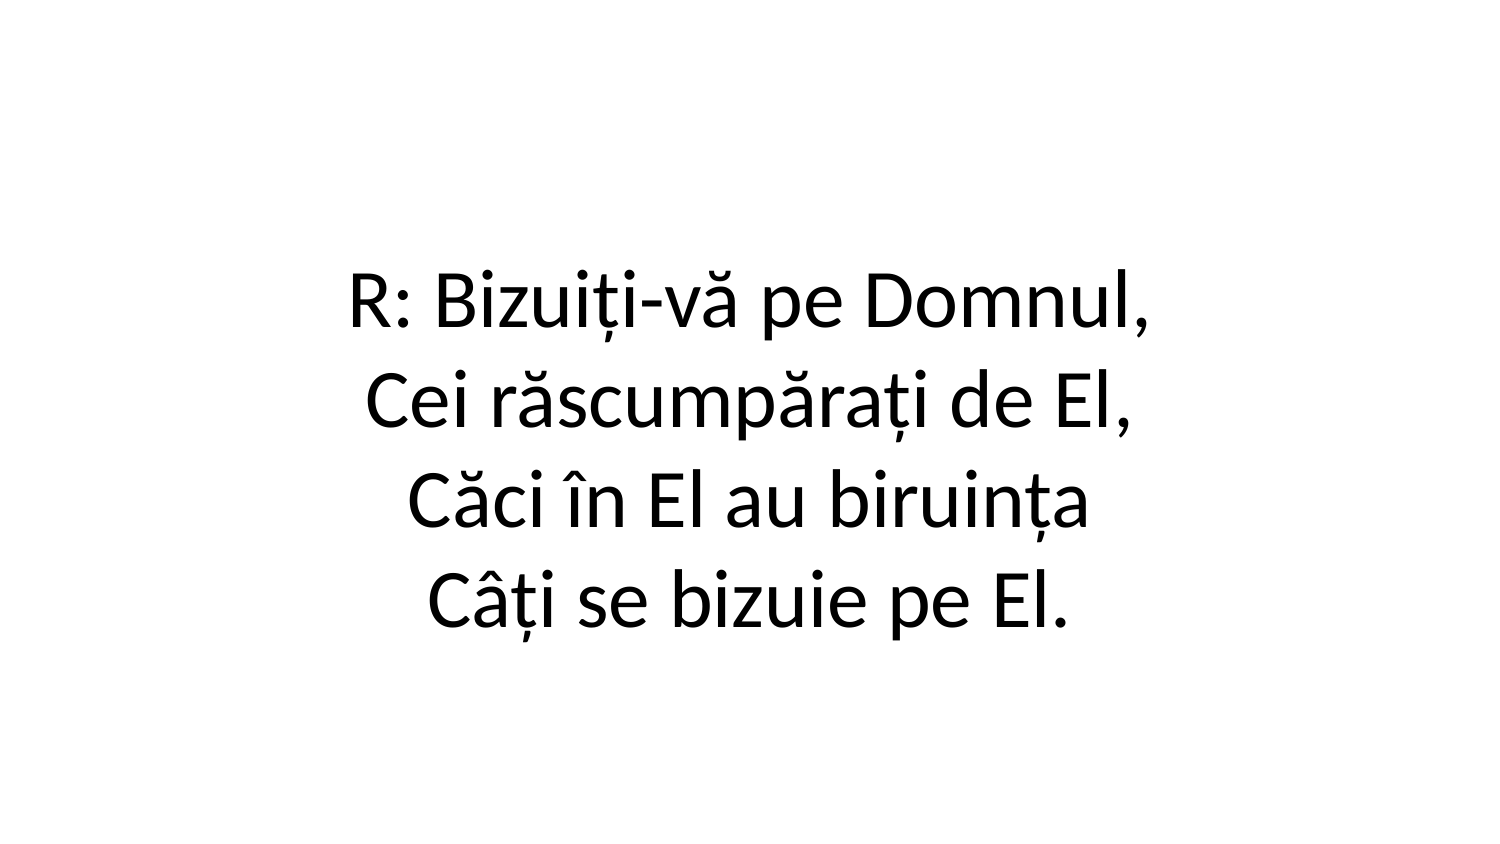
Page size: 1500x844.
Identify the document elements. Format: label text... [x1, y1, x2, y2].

text_box R: Bizuiți-vă pe Domnul, Cei răscumpărați de El, Căci în El au biruința Câți se bizuie pe El. [332, 192, 1168, 652]
